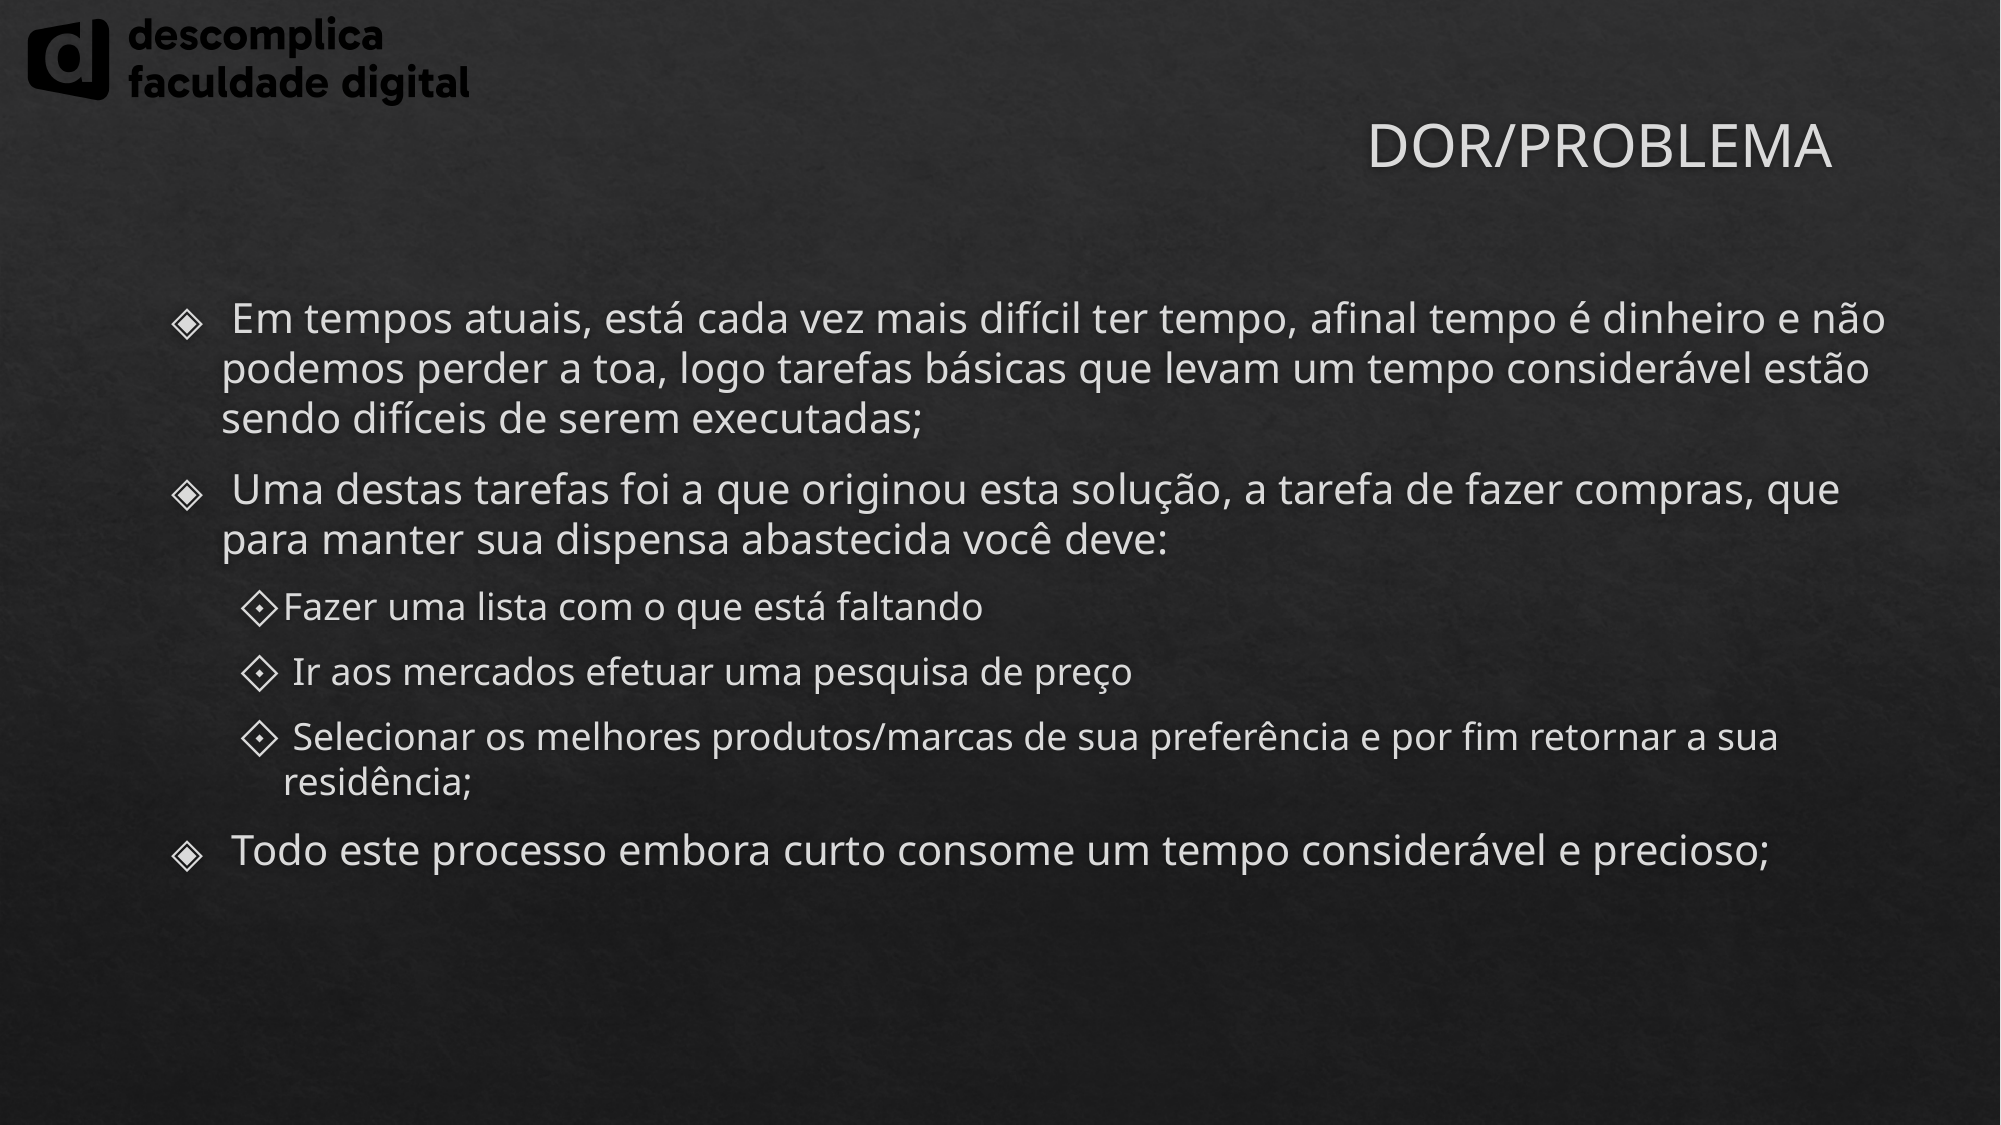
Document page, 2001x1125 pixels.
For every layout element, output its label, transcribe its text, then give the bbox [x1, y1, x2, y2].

list Em tempos atuais, está cada vez mais difícil ter tempo, afinal tempo é dinheiro e não podemos perder a toa, logo tarefas básicas que levam um tempo considerável estão sendo difíceis de serem executadas; Uma destas tarefas foi a que originou esta solução, a tarefa de fazer compras, que para manter sua dispensa abastecida você deve: Fazer uma lista com o que está faltando Ir aos mercados efetuar uma pesquisa de preço Selecionar os melhores produtos/marcas de sua preferência e por fim retornar a sua residência; Todo este processo embora curto consome um tempo considerável e precioso; [149, 284, 1949, 1071]
title DOR/PROBLEMA [149, 99, 1849, 260]
picture [0, 0, 2001, 1125]
